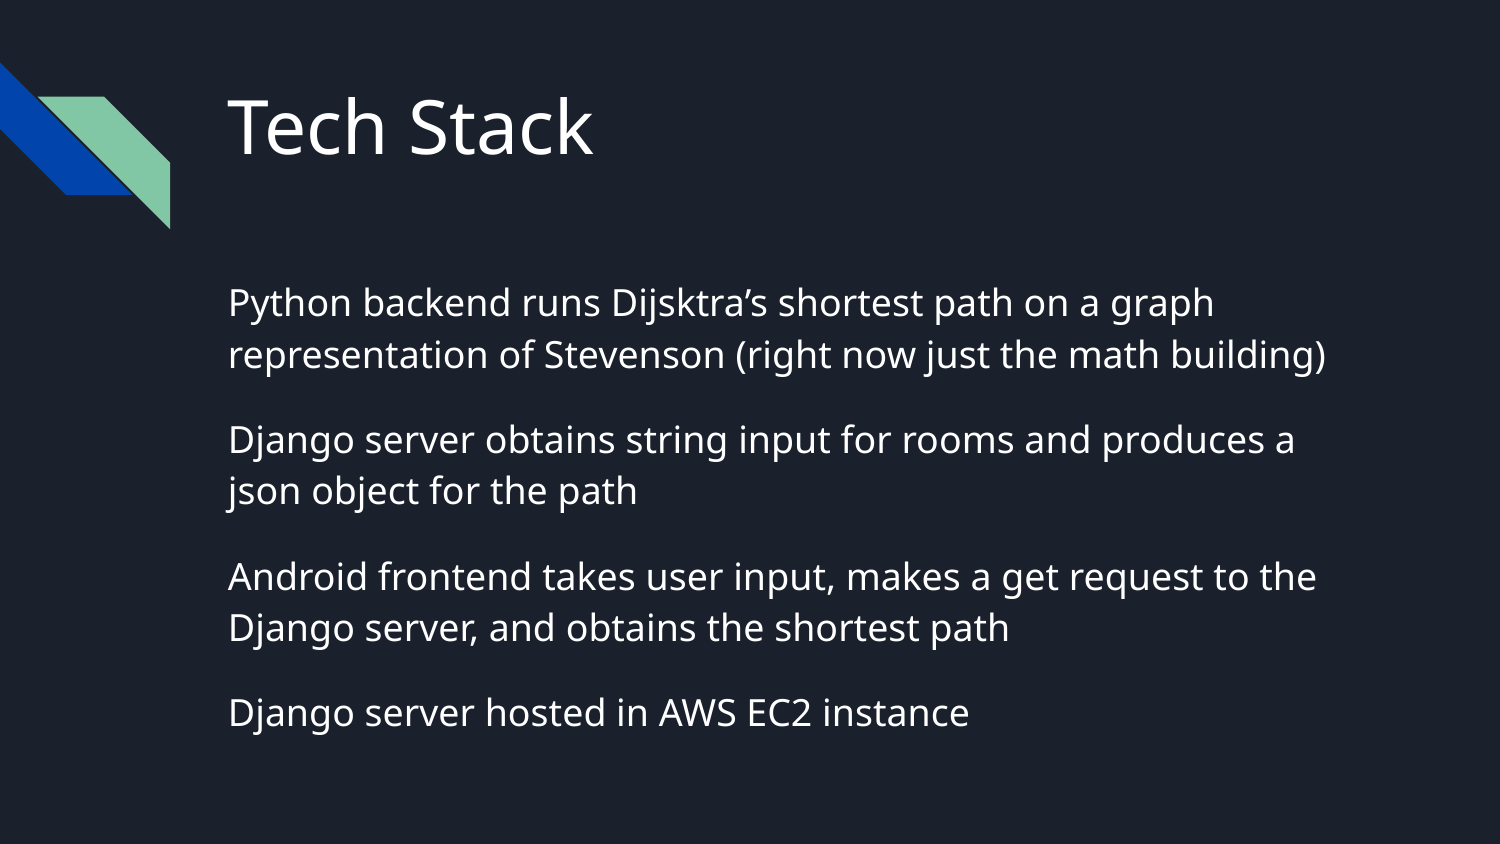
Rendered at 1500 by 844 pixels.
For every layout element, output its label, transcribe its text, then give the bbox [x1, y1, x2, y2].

title Tech Stack [212, 64, 1368, 215]
list Python backend runs Dijsktra’s shortest path on a graph representation of Stevenson (right now just the math building) Django server obtains string input for rooms and produces a json object for the path Android frontend takes user input, makes a get request to the Django server, and obtains the shortest path Django server hosted in AWS EC2 instance [212, 257, 1368, 735]
